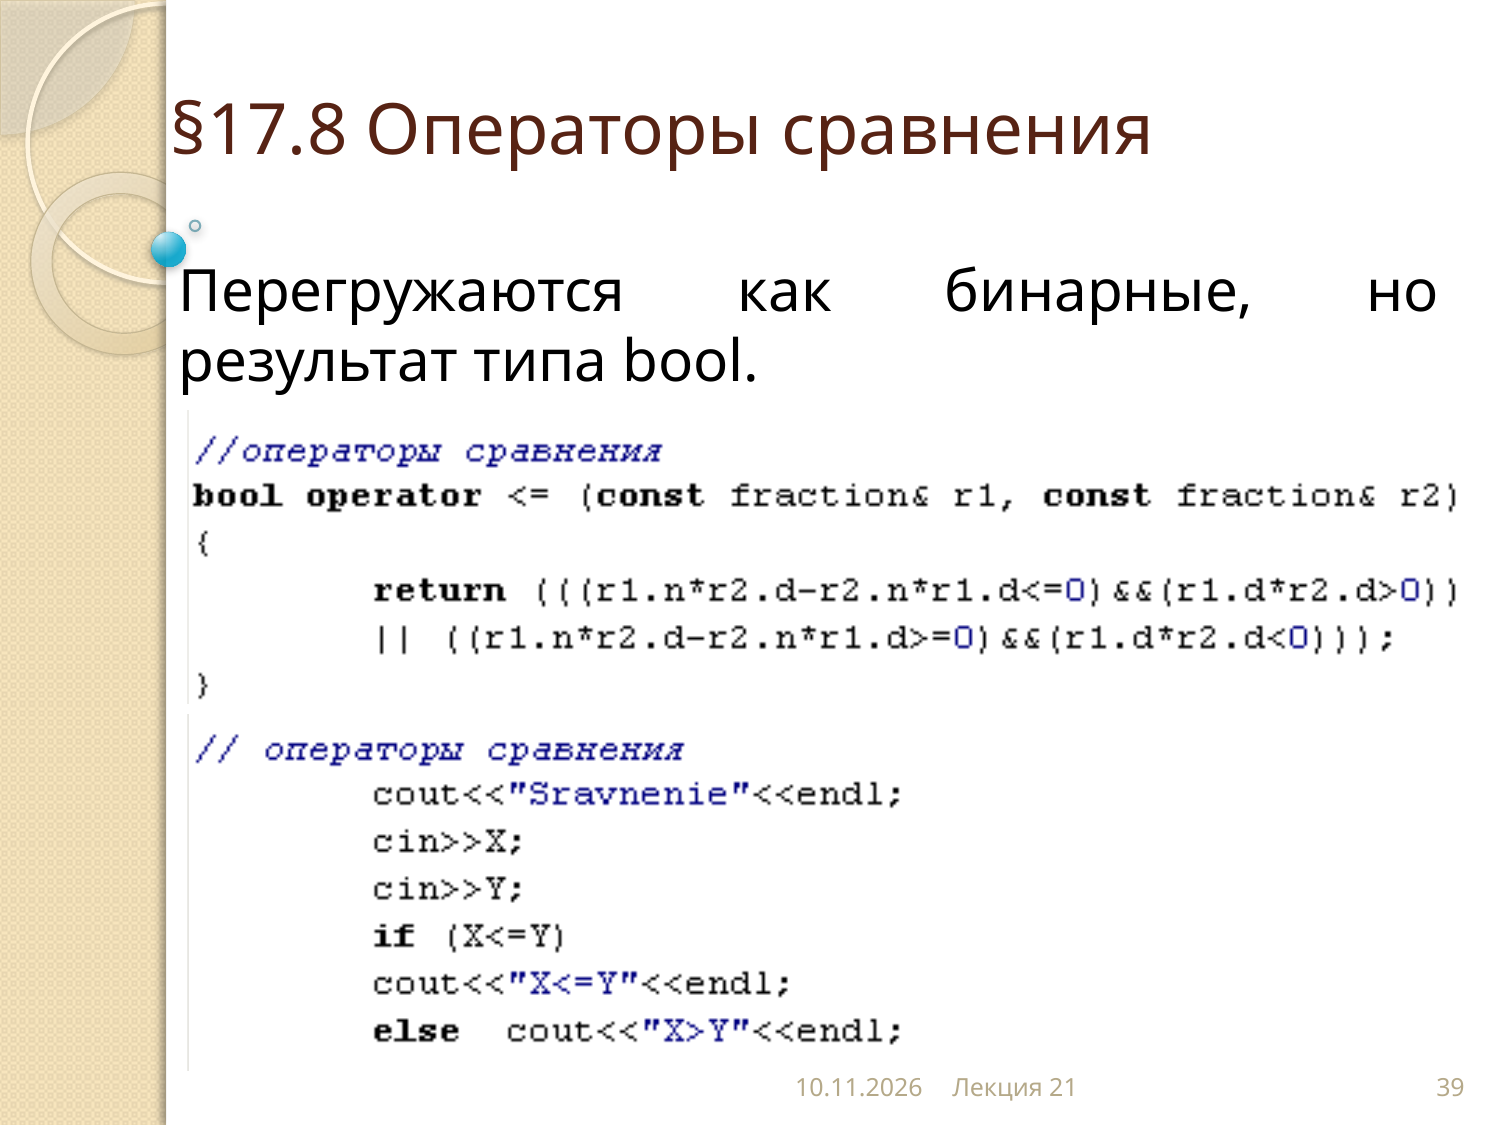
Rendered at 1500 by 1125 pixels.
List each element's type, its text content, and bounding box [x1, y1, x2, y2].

text_box Перегружаются как бинарные, но результат типа bool. [163, 246, 1453, 401]
picture [187, 714, 962, 1071]
footer Лекция 21 [937, 1034, 1413, 1113]
picture [187, 409, 1465, 704]
title §17.8 Операторы сравнения [156, 23, 1442, 176]
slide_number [587, 1081, 937, 1113]
slide_number 39 [1413, 1034, 1488, 1113]
